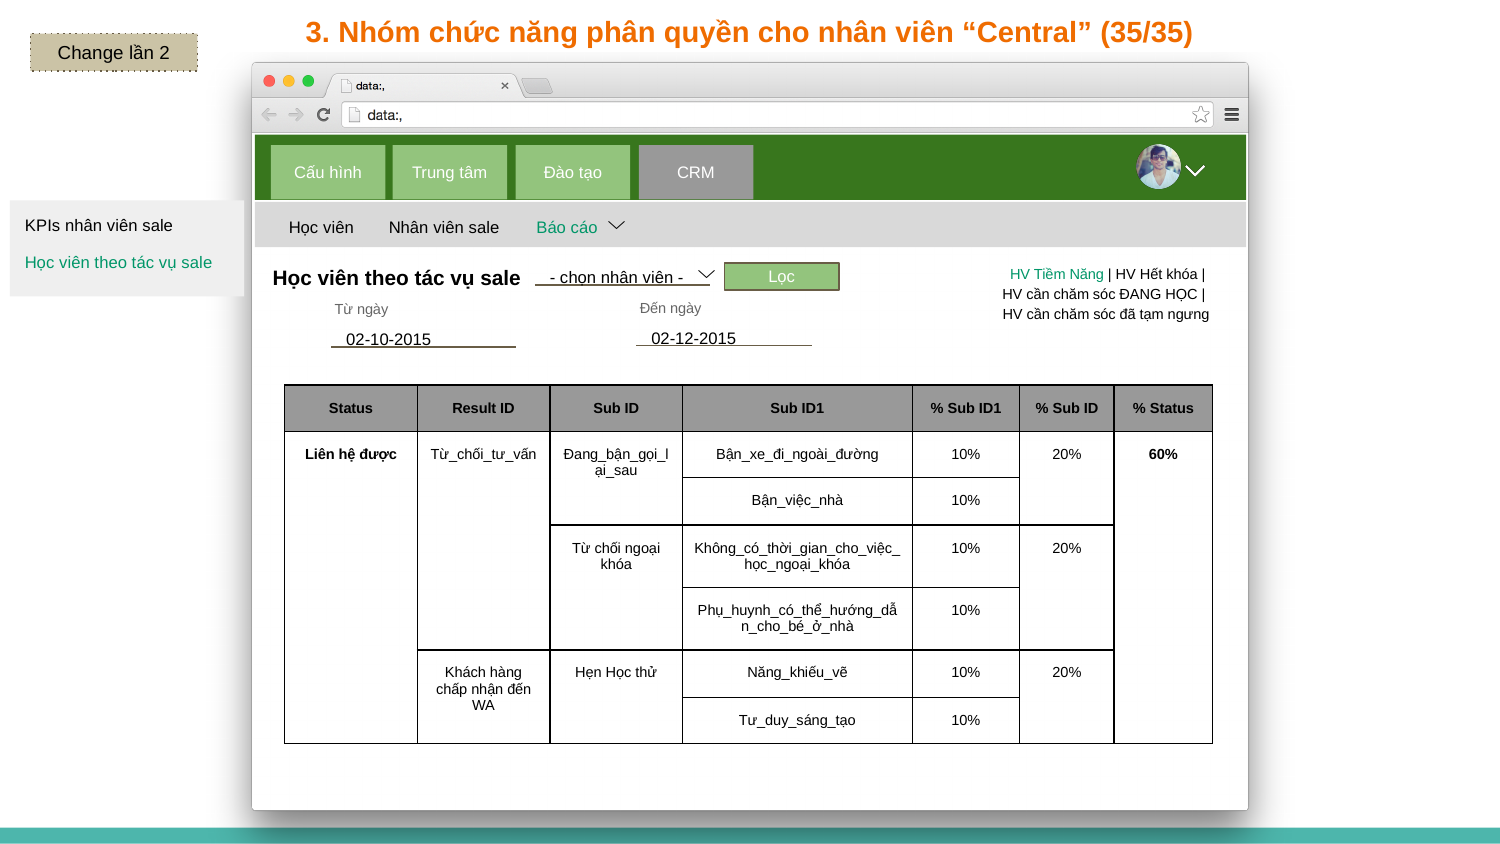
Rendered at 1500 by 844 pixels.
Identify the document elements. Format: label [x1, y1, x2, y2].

title [51, 0, 1449, 53]
text_box [30, 33, 198, 71]
picture [197, 52, 1303, 844]
text_box [9, 199, 197, 297]
